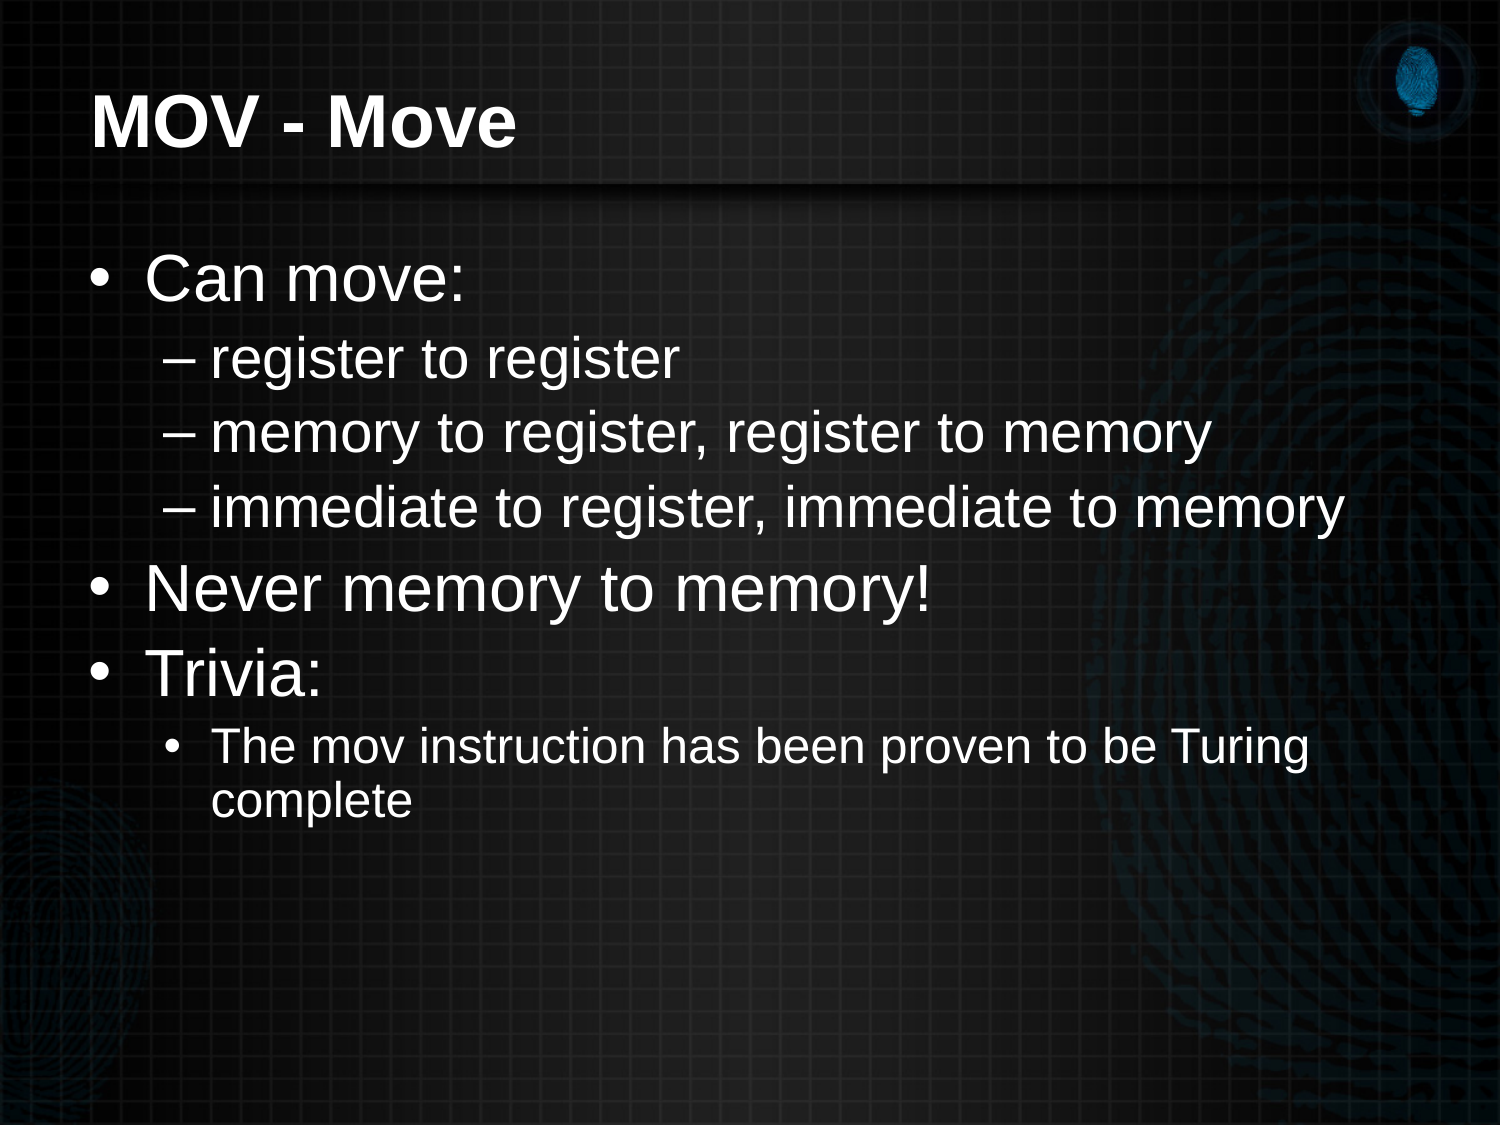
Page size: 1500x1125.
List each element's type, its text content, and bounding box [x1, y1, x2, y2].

picture [0, 0, 1500, 1125]
title MOV - Move [75, 24, 1425, 212]
list Can move: register to register memory to register, register to memory immediate to register, immediate to memory Never memory to memory! Trivia: The mov instruction has been proven to be Turing complete [73, 236, 1424, 1100]
